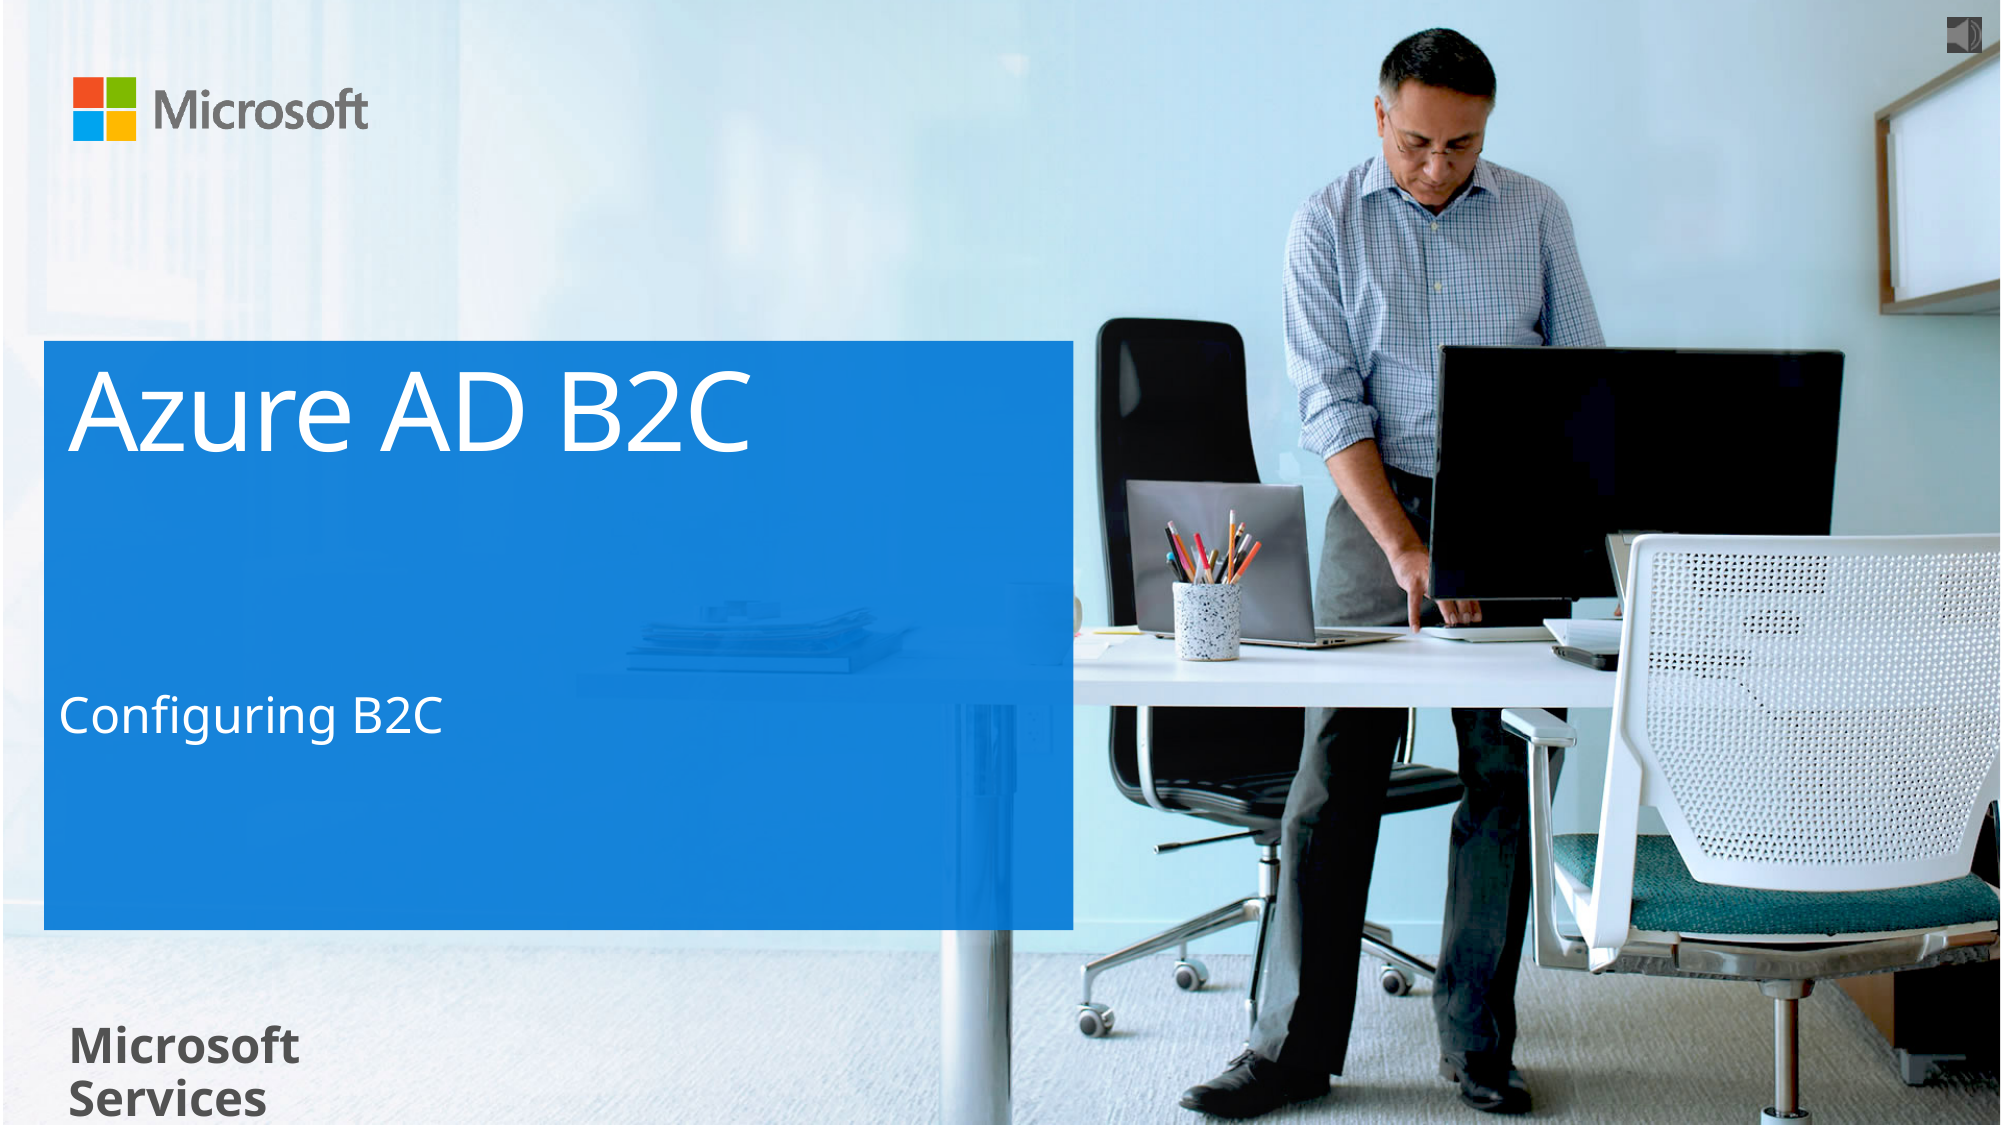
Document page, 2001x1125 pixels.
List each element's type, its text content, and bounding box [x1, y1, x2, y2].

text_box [1945, 16, 1984, 55]
picture [3, 0, 2001, 1125]
list Configuring B2C [43, 636, 1074, 931]
title Azure AD B2C [44, 340, 1074, 635]
